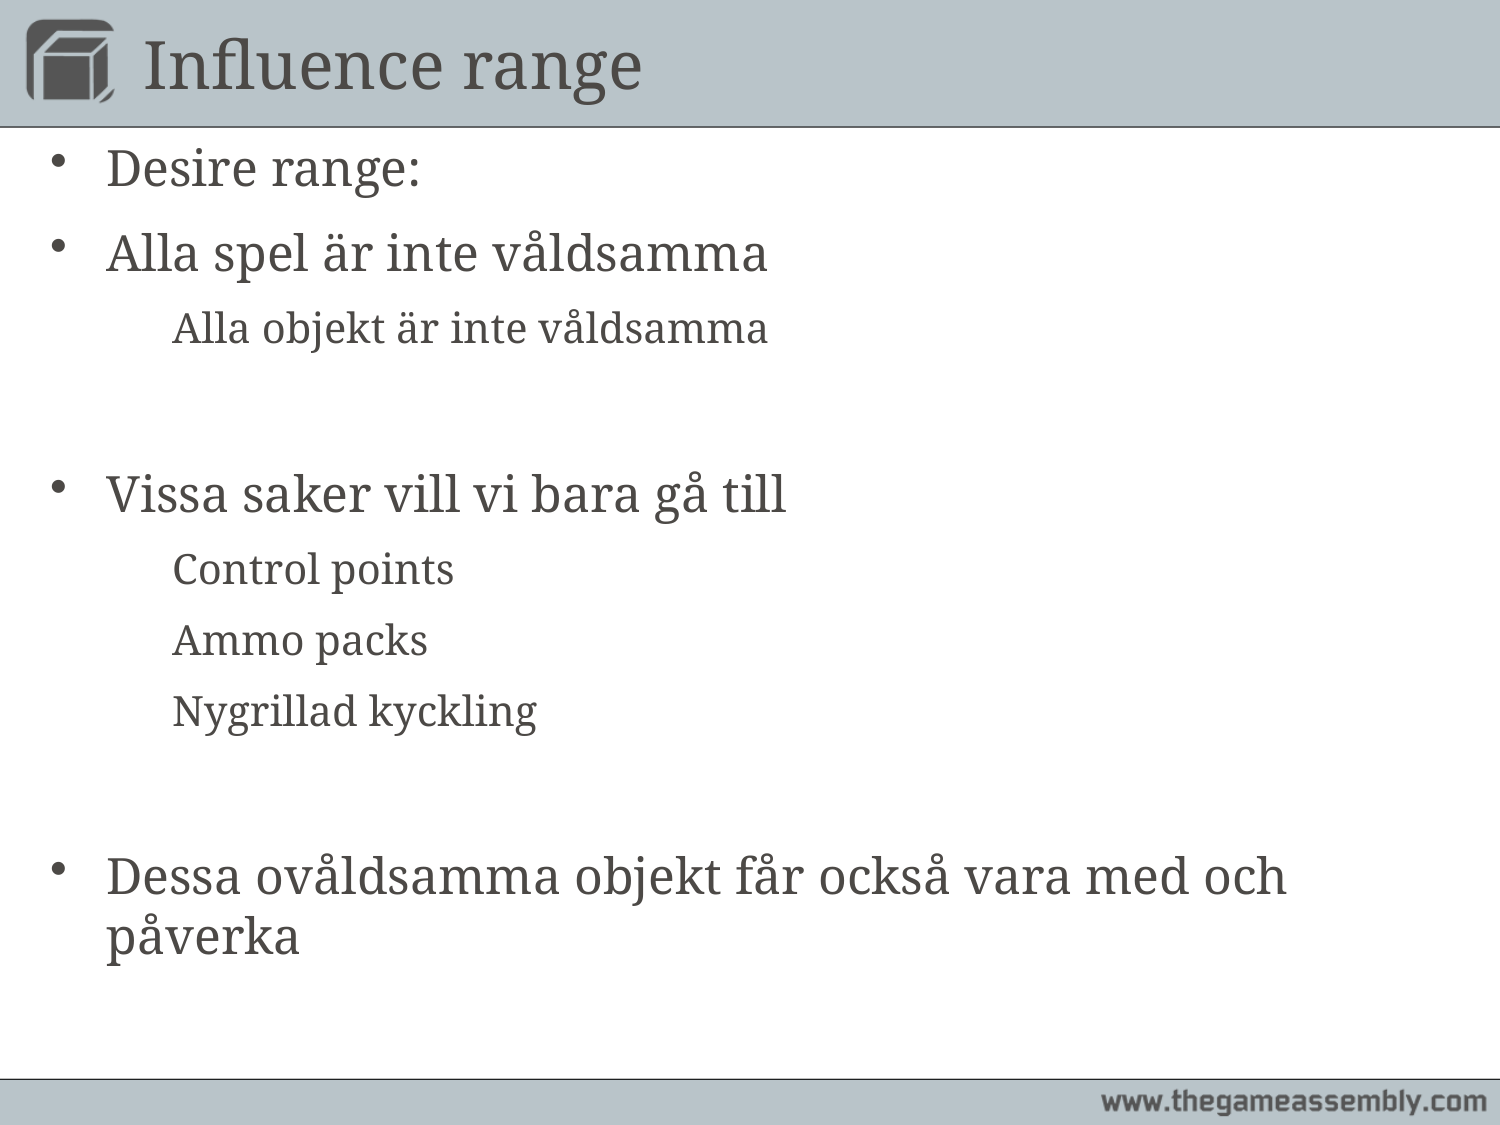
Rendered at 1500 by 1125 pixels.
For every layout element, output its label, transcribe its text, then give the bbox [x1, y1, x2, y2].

list Desire range: Alla spel är inte våldsamma Alla objekt är inte våldsamma Vissa saker vill vi bara gå till Control points Ammo packs Nygrillad kyckling Dessa ovåldsamma objekt får också vara med och påverka [35, 128, 1465, 1079]
picture [0, 0, 1500, 1125]
title Influence range [128, 0, 1500, 126]
